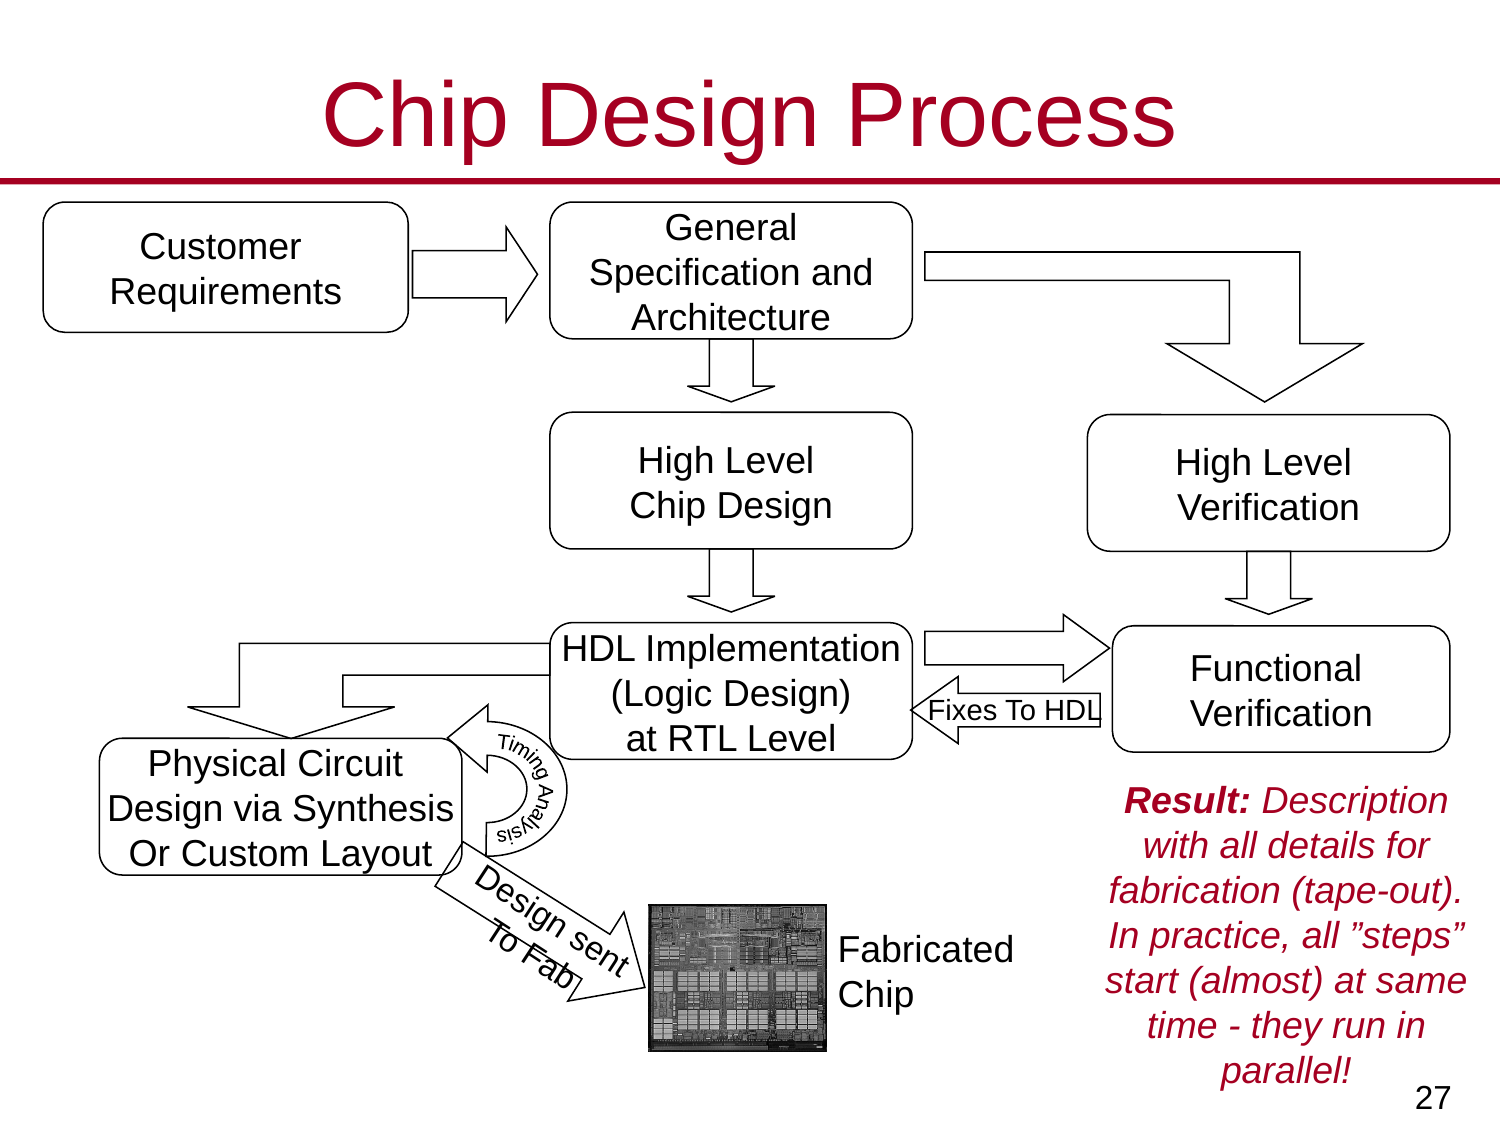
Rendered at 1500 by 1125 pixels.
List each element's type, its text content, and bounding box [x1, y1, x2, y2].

text_box Customer Requirements [43, 202, 409, 333]
text_box Fabricated Chip [831, 917, 1030, 1023]
text_box Design sent To Fab [430, 840, 643, 1033]
text_box Physical Circuit Design via Synthesis Or Custom Layout [99, 738, 462, 876]
text_box [615, 912, 631, 936]
text_box General Specification and Architecture [549, 202, 913, 339]
text_box Timing Analysis [512, 741, 549, 780]
title Chip Design Process [0, 44, 1500, 175]
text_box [910, 251, 1451, 753]
text_box High Level Chip Design [549, 412, 905, 549]
text_box Result: Description with all details for fabrication (tape-out). In practice, all ”steps” start (almost) at same time - they run in parallel! [1072, 768, 1500, 1099]
text_box [687, 548, 775, 612]
text_box [687, 338, 775, 402]
text_box [632, 975, 643, 990]
text_box [435, 841, 476, 894]
text_box HDL Implementation (Logic Design) at RTL Level [549, 622, 905, 760]
text_box [187, 643, 550, 739]
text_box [648, 904, 828, 1053]
text_box [447, 704, 567, 855]
text_box [412, 227, 538, 322]
